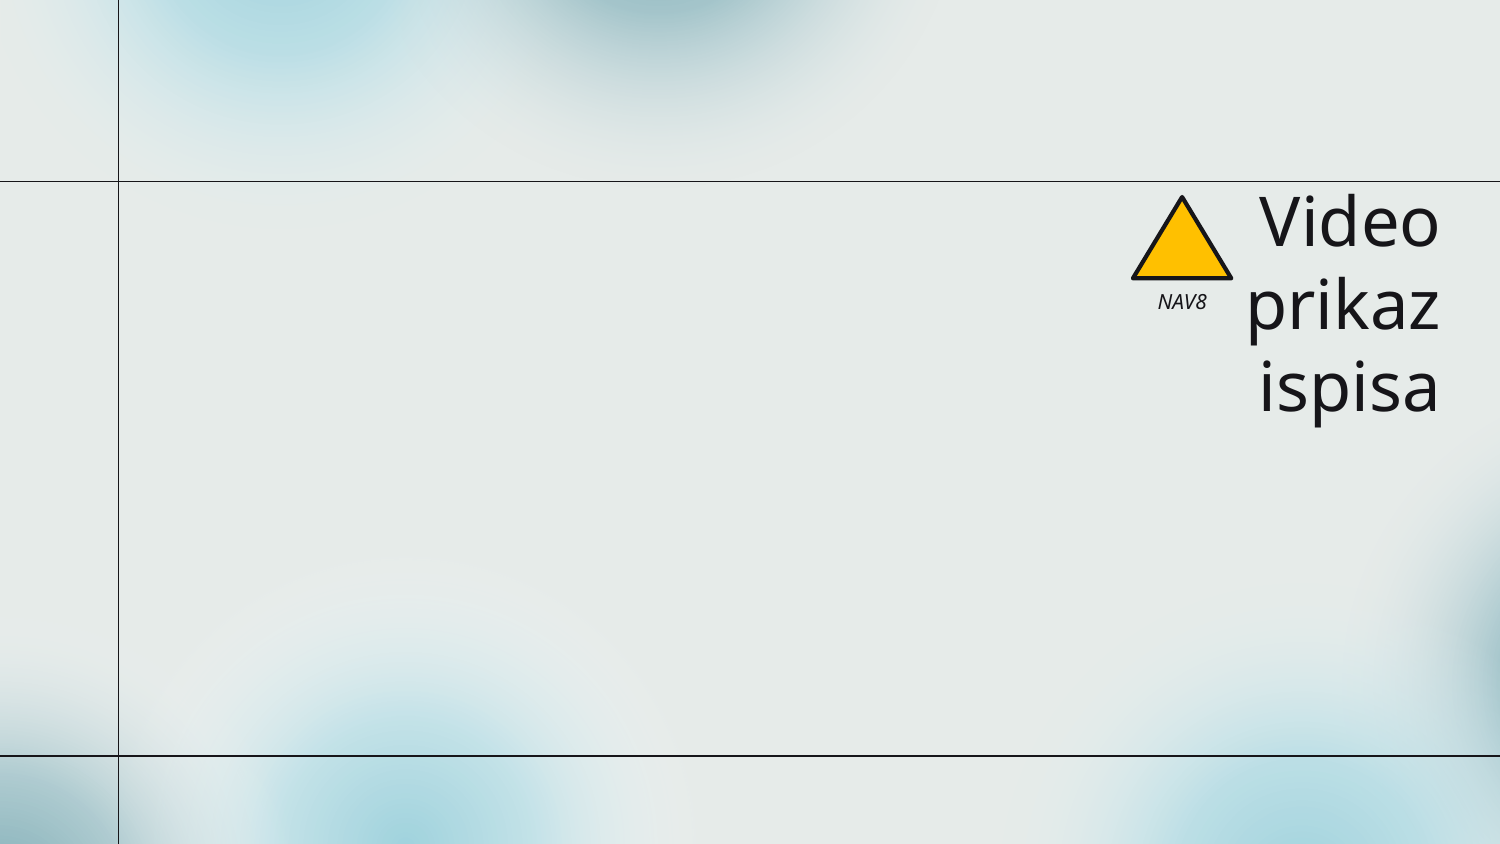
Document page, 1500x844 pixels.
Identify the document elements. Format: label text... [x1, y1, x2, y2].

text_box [1110, 181, 1253, 336]
title Video prikaz ispisa [1132, 254, 1457, 349]
